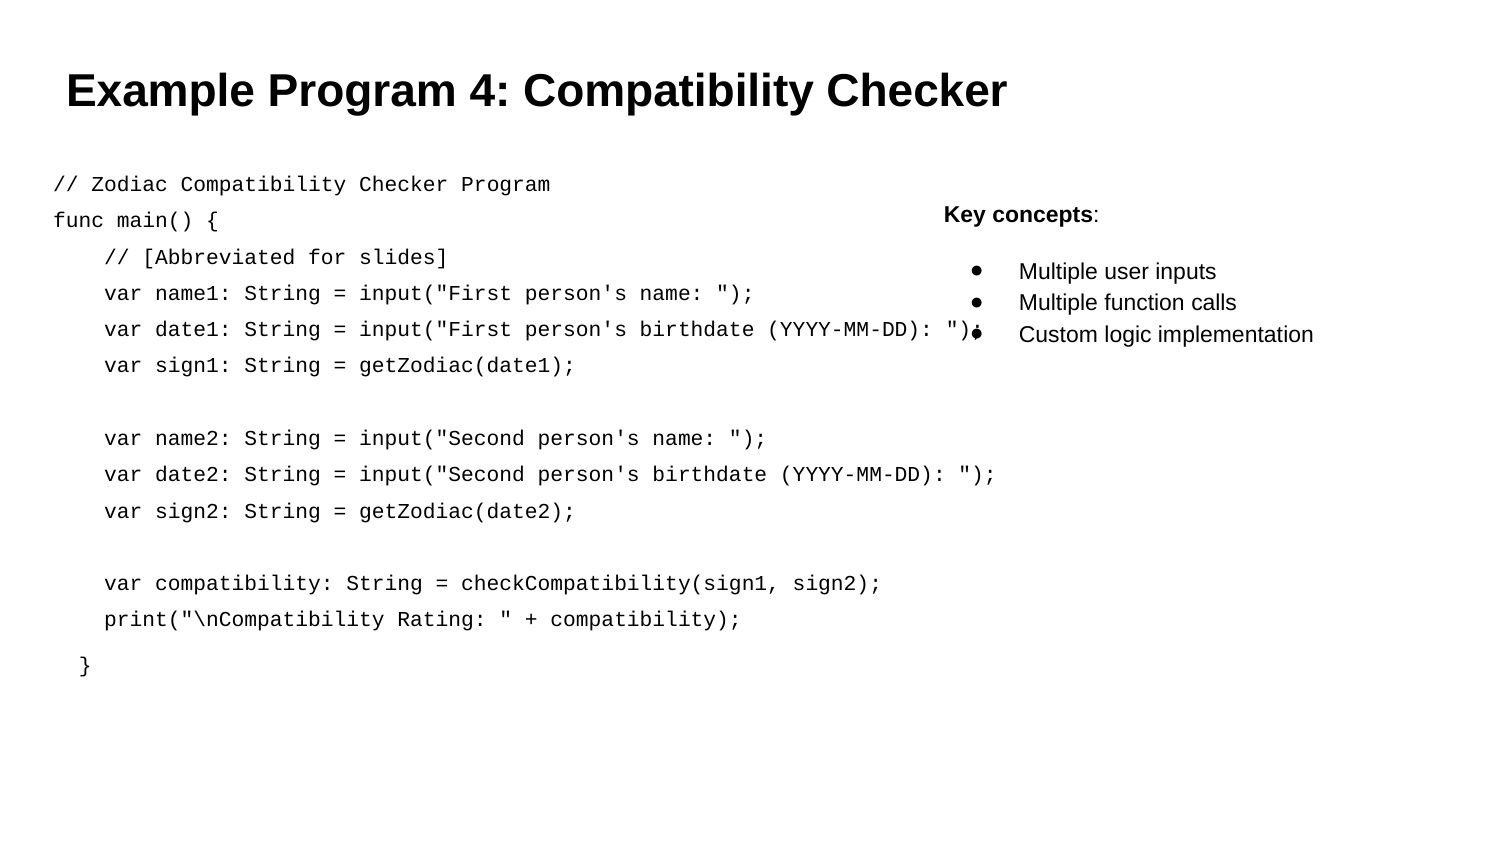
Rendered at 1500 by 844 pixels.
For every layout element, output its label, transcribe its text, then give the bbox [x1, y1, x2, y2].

title Example Program 4: Compatibility Checker [51, 36, 1449, 131]
text_box Key concepts: Multiple user inputs Multiple function calls Custom logic implementation [928, 180, 1421, 362]
list // Zodiac Compatibility Checker Program func main() { // [Abbreviated for slides] var name1: String = input("First person's name: "); var date1: String = input("First person's birthdate (YYYY-MM-DD): "); var sign1: String = getZodiac(date1); var name2: String = input("Second person's name: "); var date2: String = input("Second person's birthdate (YYYY-MM-DD): "); var sign2: String = getZodiac(date2); var compatibility: String = checkCompatibility(sign1, sign2); print("\nCompatibility Rating: " + compatibility); } [38, 151, 1029, 713]
